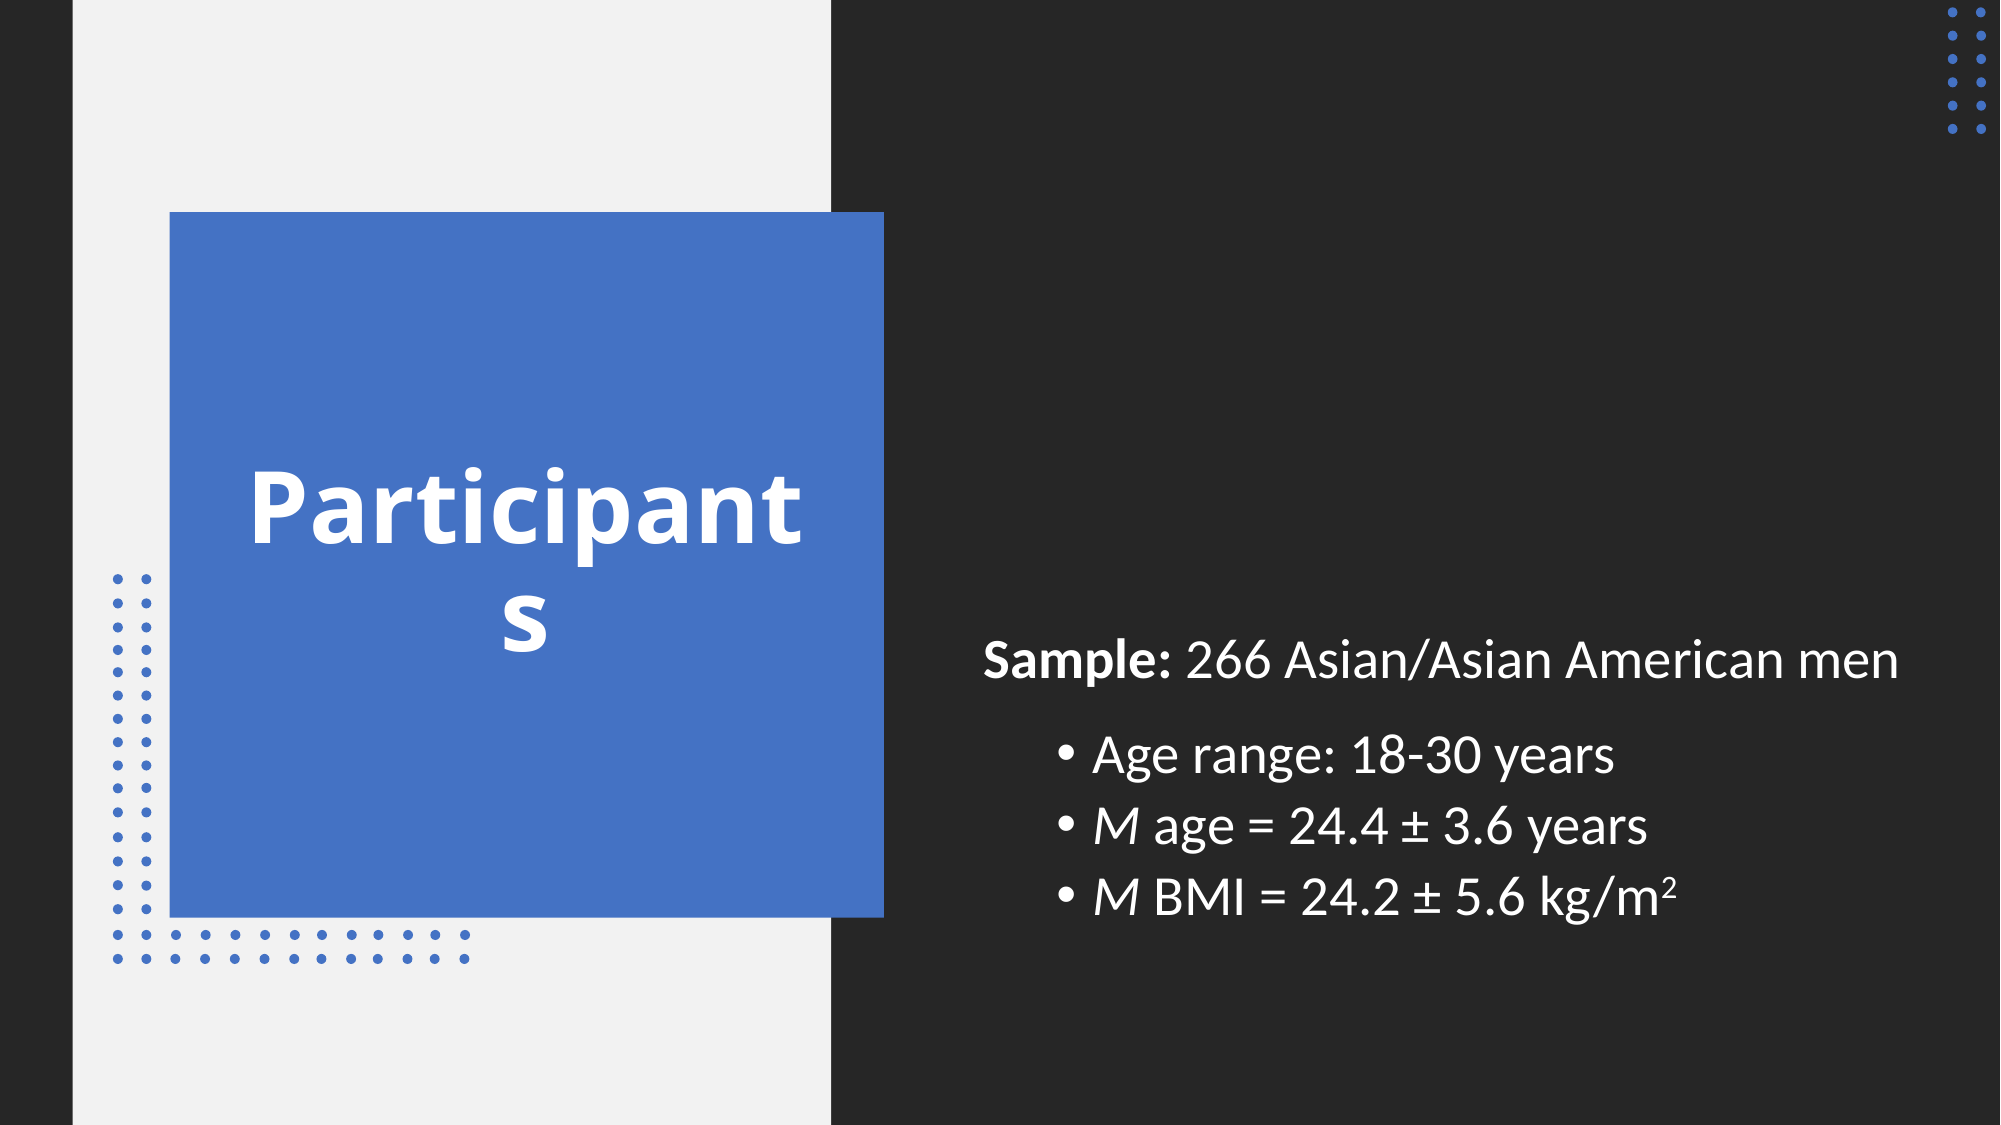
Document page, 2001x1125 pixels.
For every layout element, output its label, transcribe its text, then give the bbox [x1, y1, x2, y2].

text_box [1947, 7, 1986, 134]
text_box [832, 0, 2000, 1125]
list Sample: 266 Asian/Asian American men Age range: 18-30 years M age = 24.4 ± 3.6 years M BMI = 24.2 ± 5.6 kg/m2 [968, 622, 1958, 939]
text_box [169, 211, 885, 919]
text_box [112, 574, 470, 964]
text_box [72, 0, 832, 1125]
title Participants [218, 260, 834, 869]
text_box [0, 0, 72, 1125]
